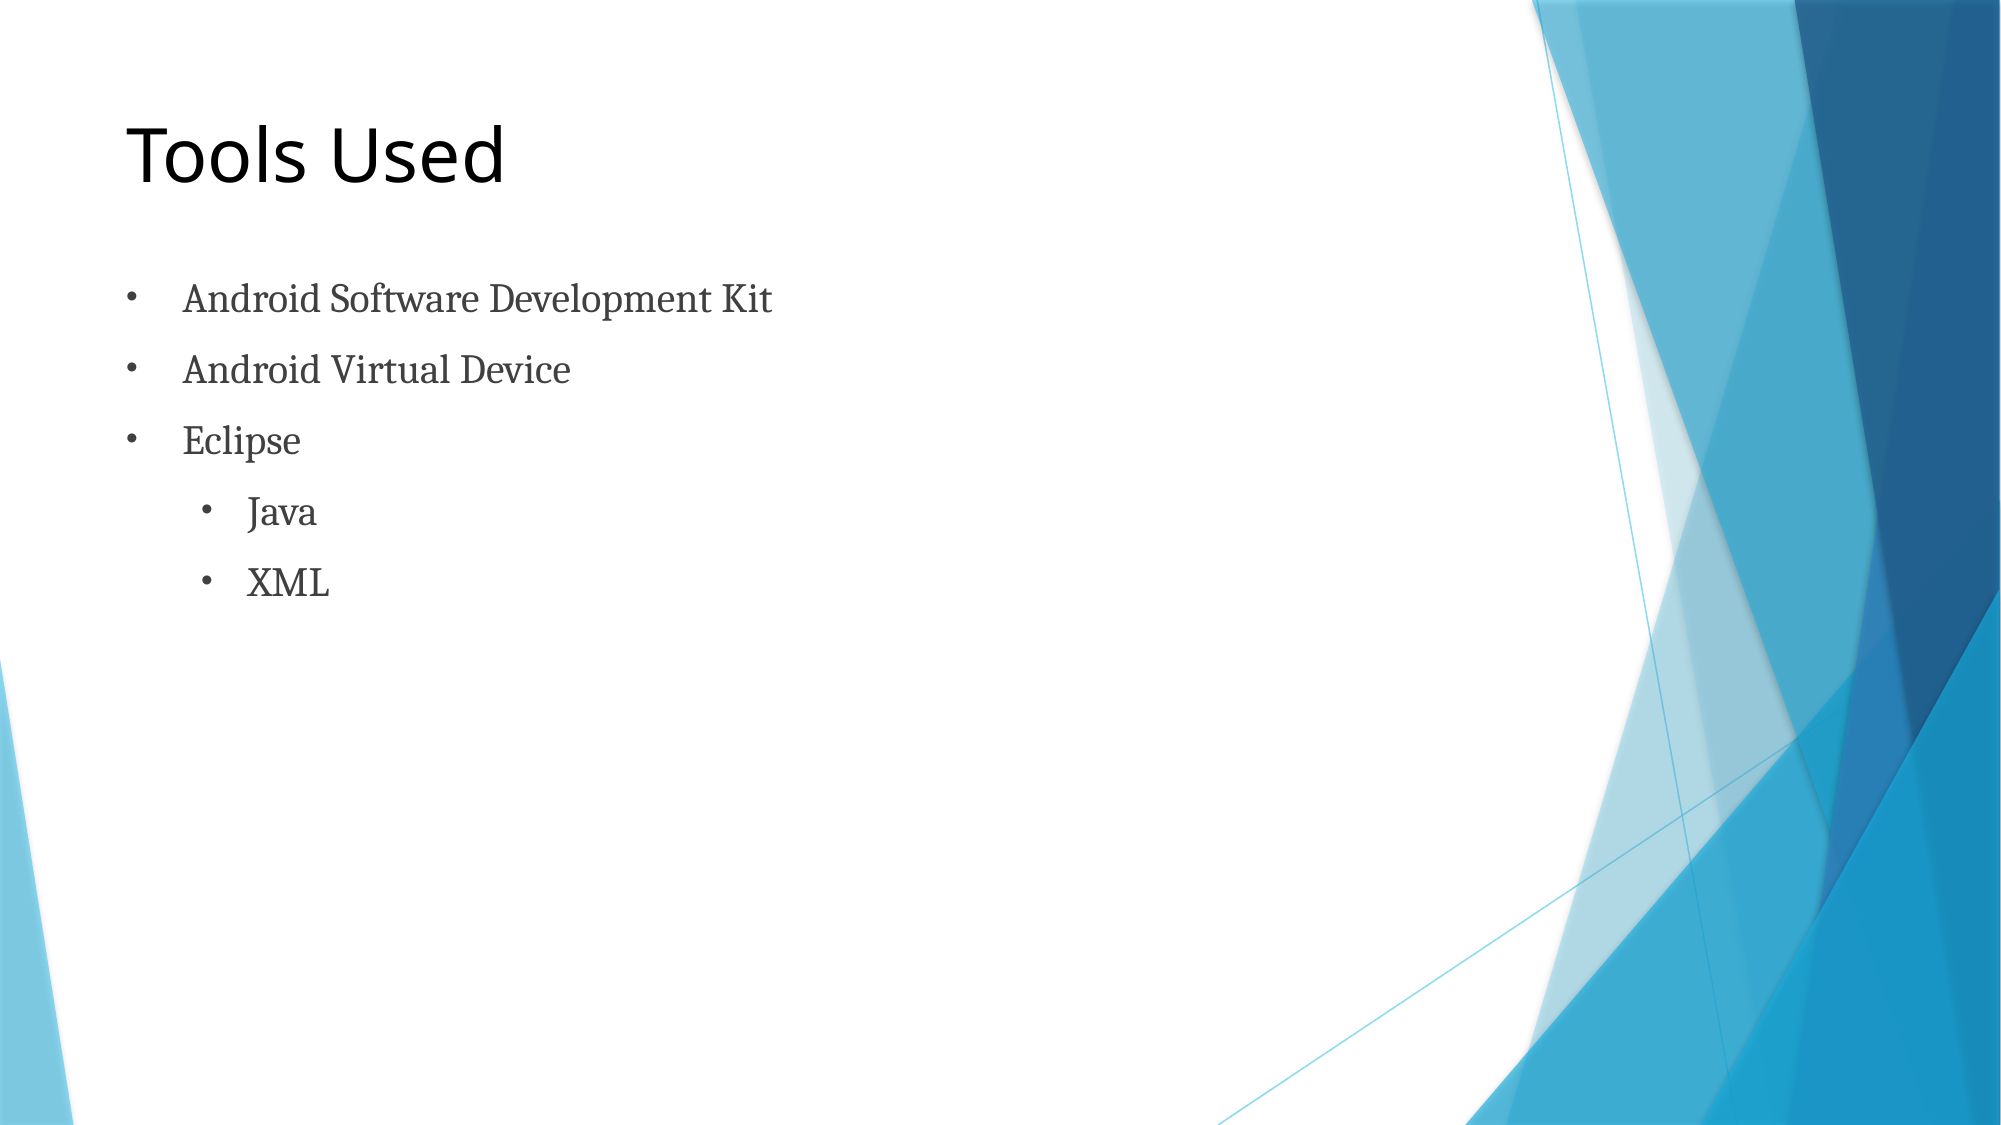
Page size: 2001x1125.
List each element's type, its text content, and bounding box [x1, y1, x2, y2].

title Tools Used [111, 99, 1522, 263]
list Android Software Development Kit Android Virtual Device Eclipse Java XML [111, 263, 1522, 901]
